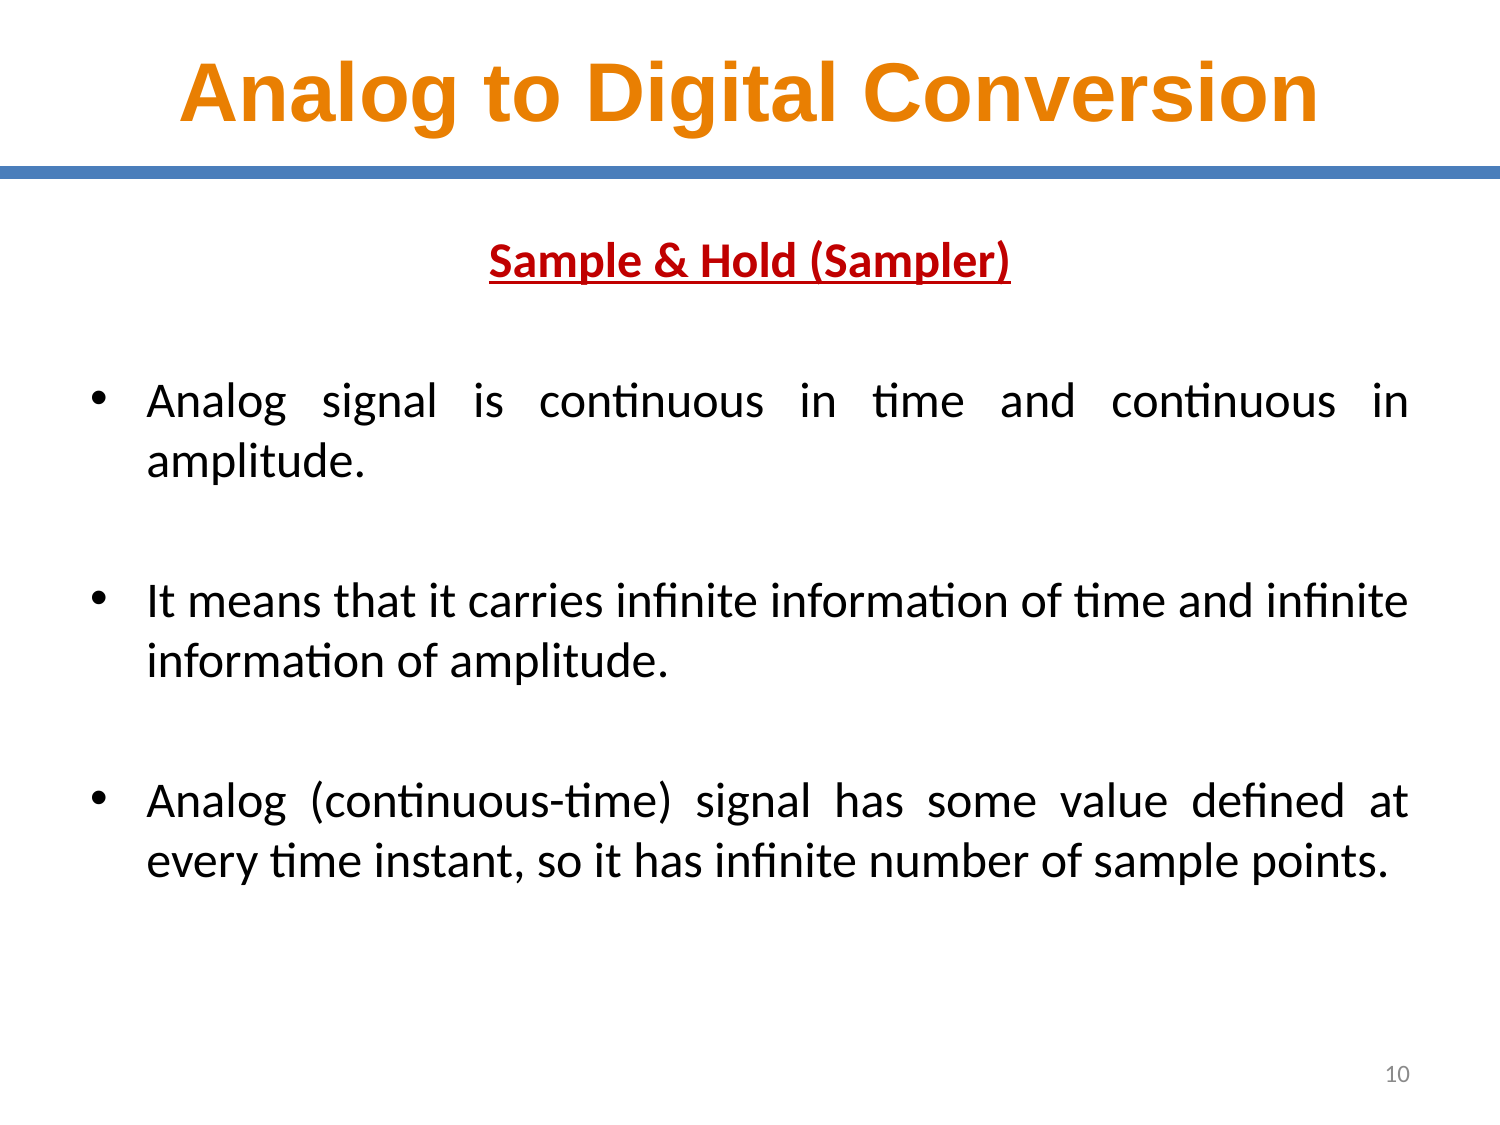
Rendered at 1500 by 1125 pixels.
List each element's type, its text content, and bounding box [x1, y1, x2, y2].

title Analog to Digital Conversion [75, 30, 1425, 161]
list Sample & Hold (Sampler) Analog signal is continuous in time and continuous in amplitude. It means that it carries infinite information of time and infinite information of amplitude. Analog (continuous-time) signal has some value defined at every time instant, so it has infinite number of sample points. [75, 219, 1425, 1071]
slide_number 10 [1364, 1042, 1425, 1103]
